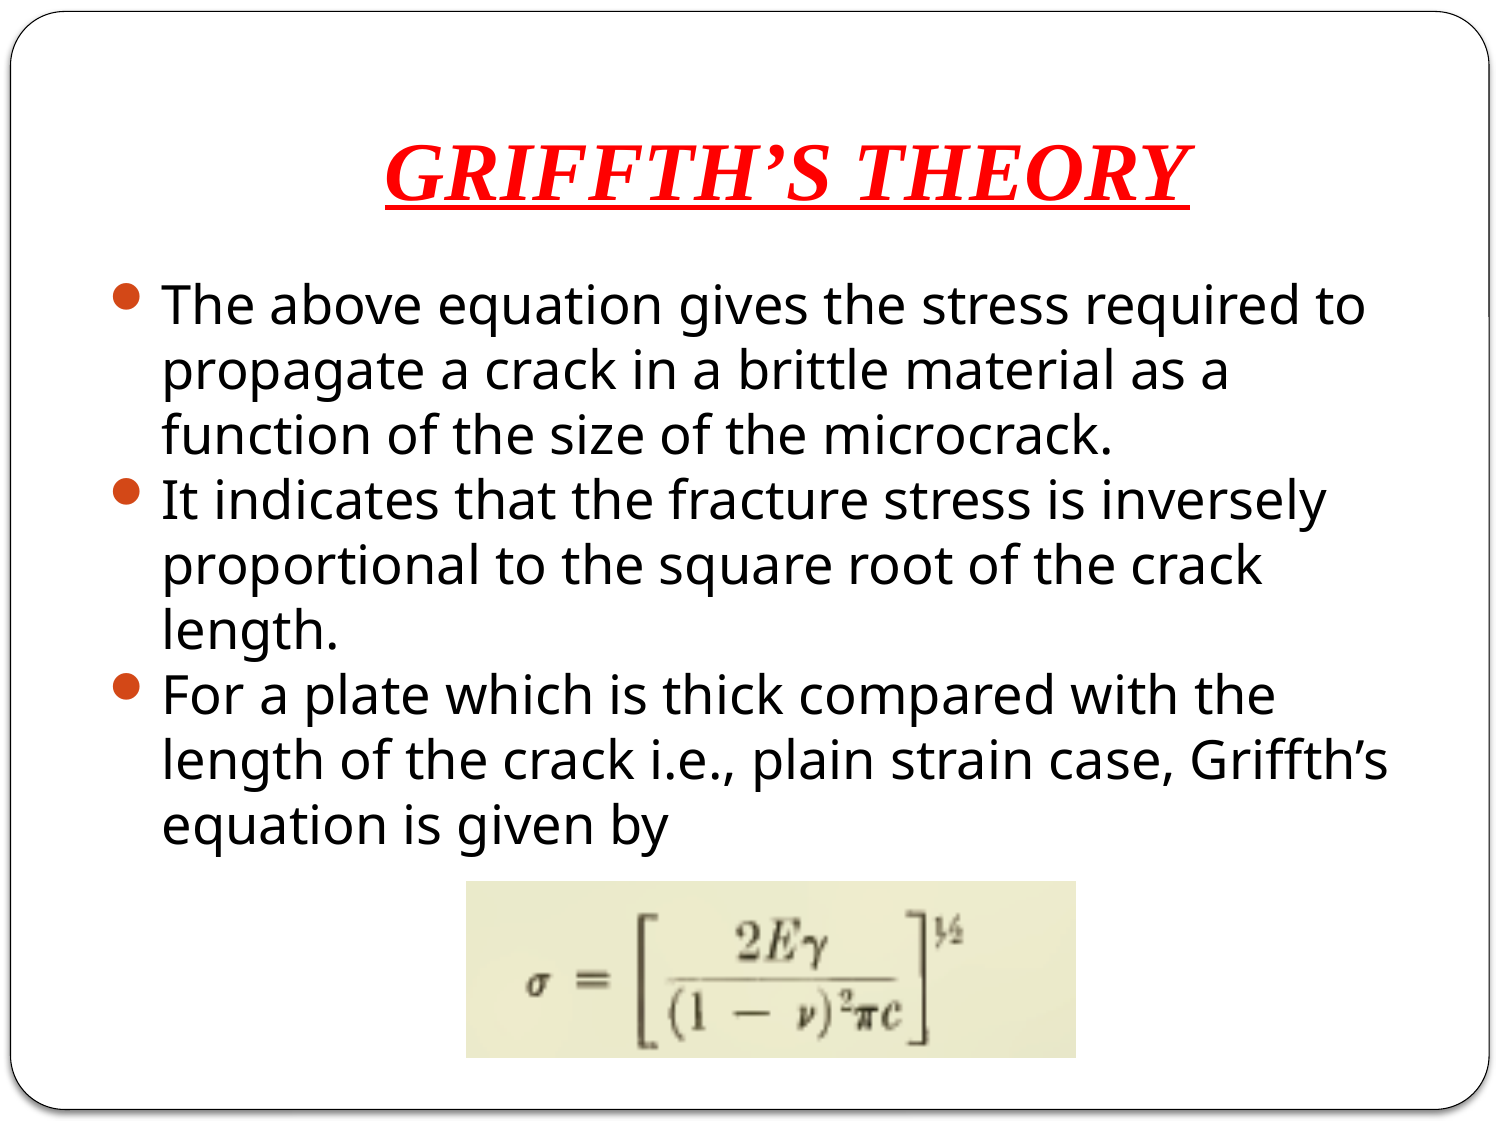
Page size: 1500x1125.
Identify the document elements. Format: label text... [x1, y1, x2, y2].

title GRIFFTH’S THEORY [150, 45, 1425, 233]
picture [466, 881, 1076, 1058]
list The above equation gives the stress required to propagate a crack in a brittle material as a function of the size of the microcrack. It indicates that the fracture stress is inversely proportional to the square root of the crack length. For a plate which is thick compared with the length of the crack i.e., plain strain case, Griffth’s equation is given by [75, 262, 1425, 1032]
